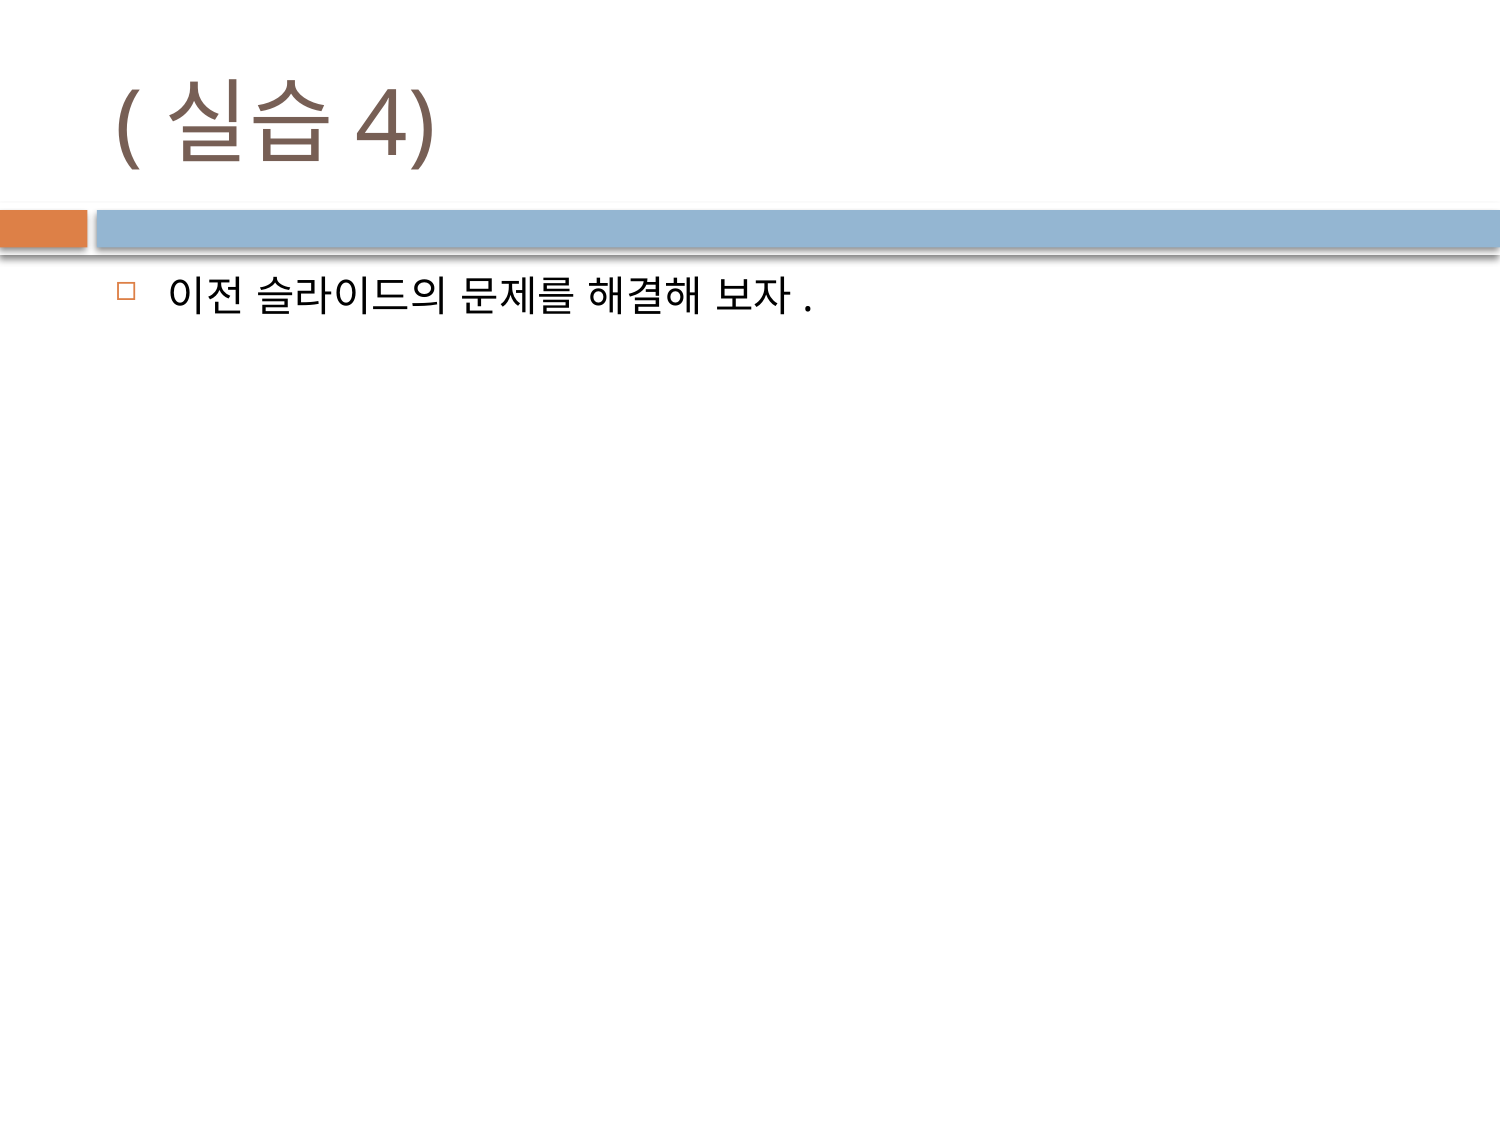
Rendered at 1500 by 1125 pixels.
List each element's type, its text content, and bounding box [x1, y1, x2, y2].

title (실습4) [100, 37, 1438, 200]
list 이전 슬라이드의 문제를 해결해 보자. [100, 262, 1438, 1000]
